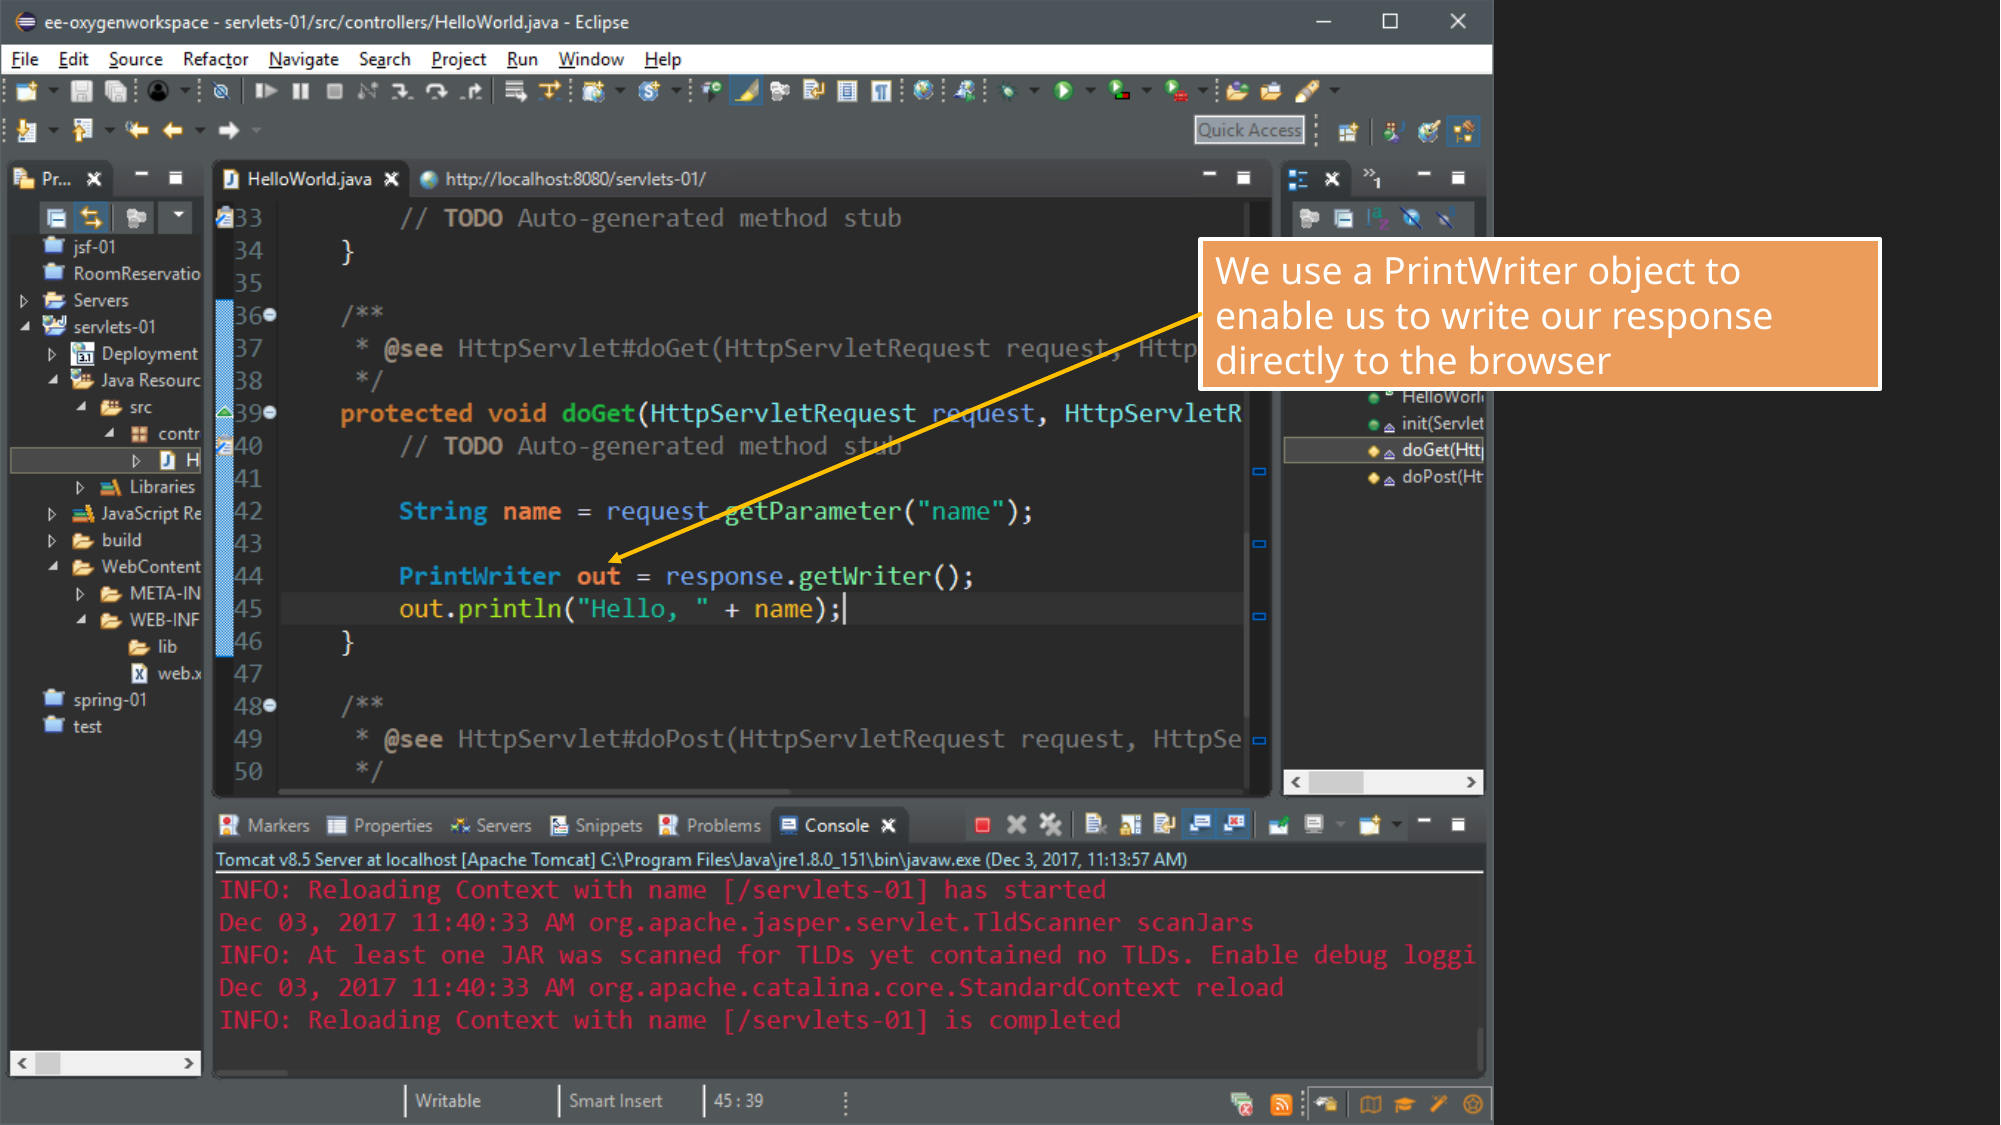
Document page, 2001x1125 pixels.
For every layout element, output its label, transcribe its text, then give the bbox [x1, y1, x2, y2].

picture [0, 0, 1494, 1125]
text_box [607, 314, 1201, 563]
text_box We use a PrintWriter object to enable us to write our response directly to the browser [1494, 237, 1882, 391]
